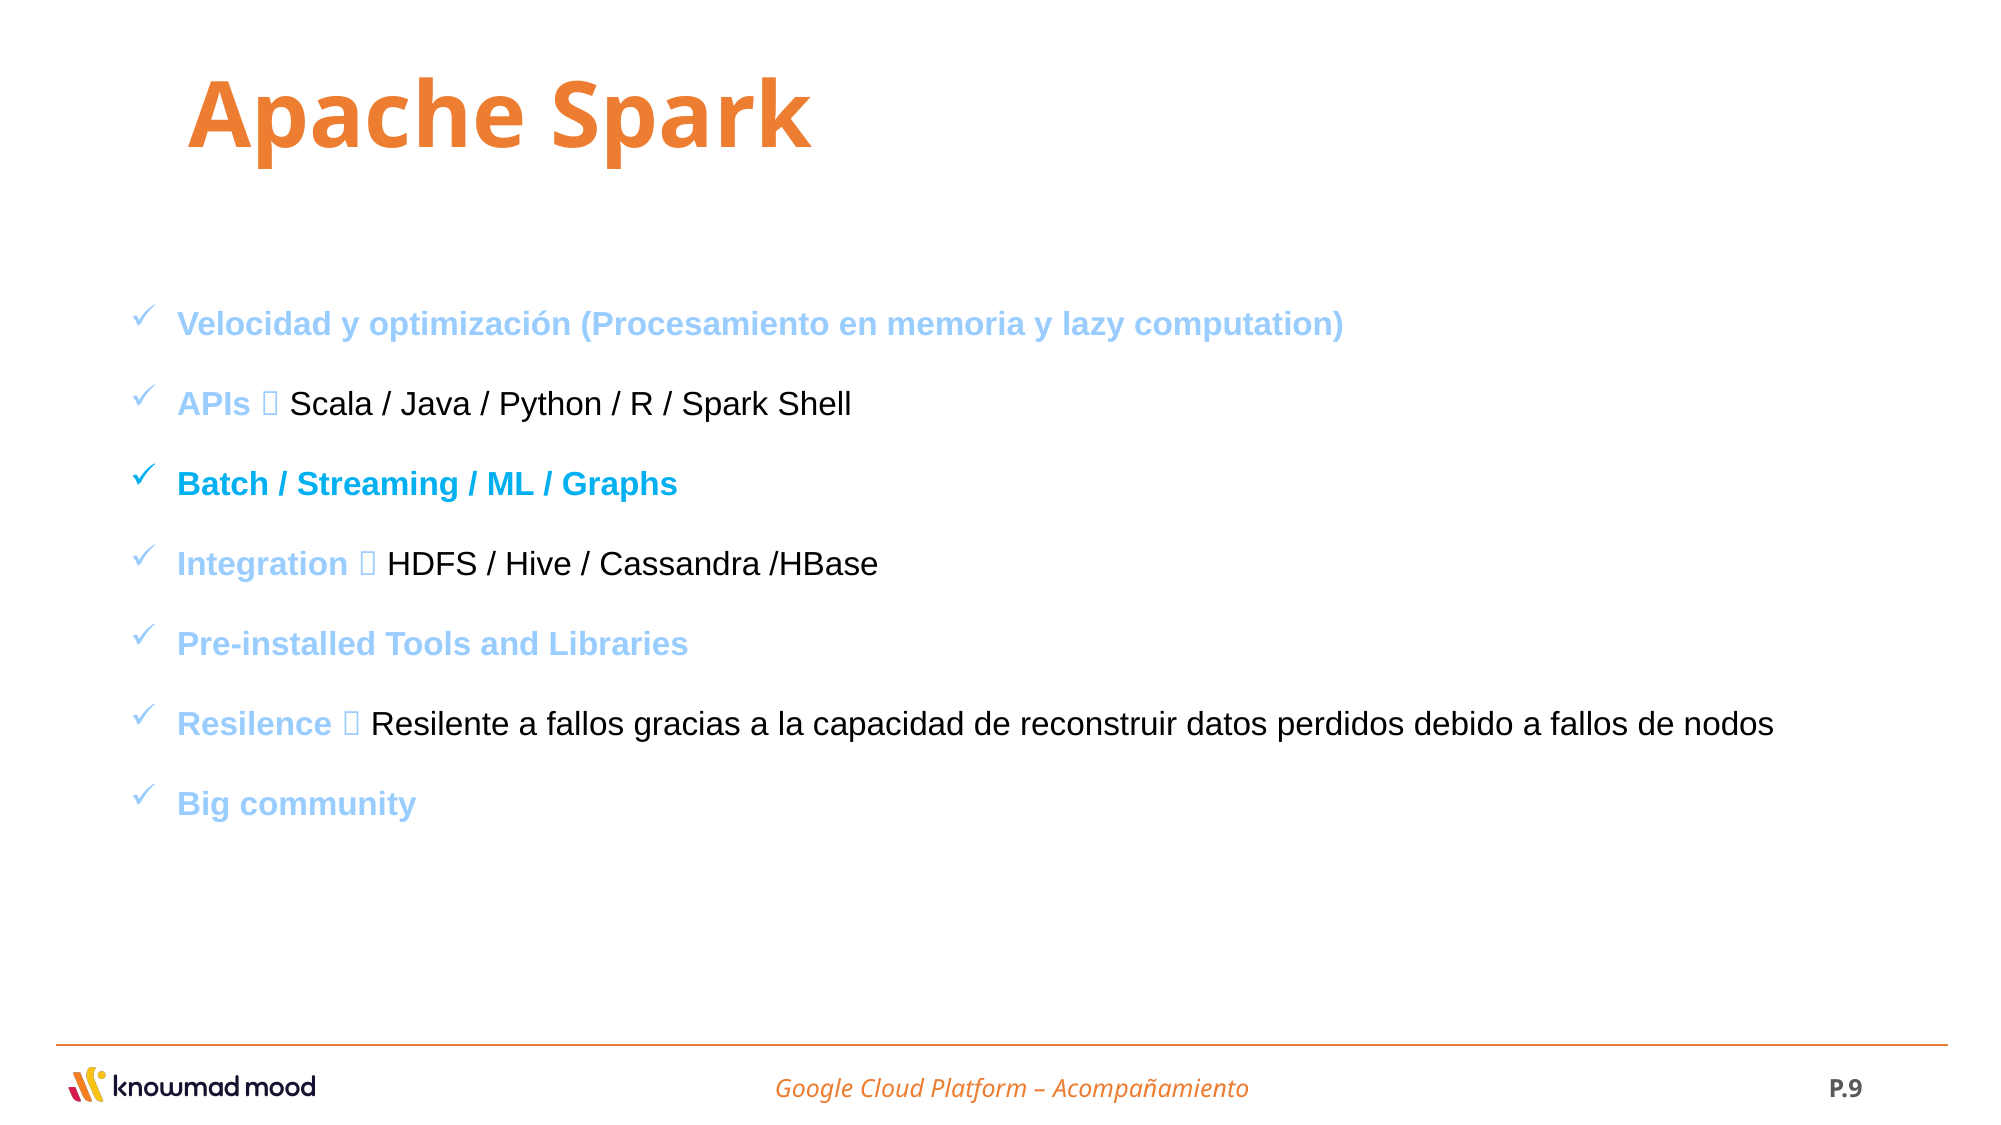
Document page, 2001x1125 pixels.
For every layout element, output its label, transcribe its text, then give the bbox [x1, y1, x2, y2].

picture [68, 1067, 315, 1102]
text_box Apache Spark [173, 33, 1189, 202]
text_box Velocidad y optimización (Procesamiento en memoria y lazy computation) APIs  Scala / Java / Python / R / Spark Shell Batch / Streaming / ML / Graphs Integration  HDFS / Hive / Cassandra /HBase Pre-installed Tools and Libraries Resilence  Resilente a fallos gracias a la capacidad de reconstruir datos perdidos debido a fallos de nodos Big community [115, 295, 2000, 829]
